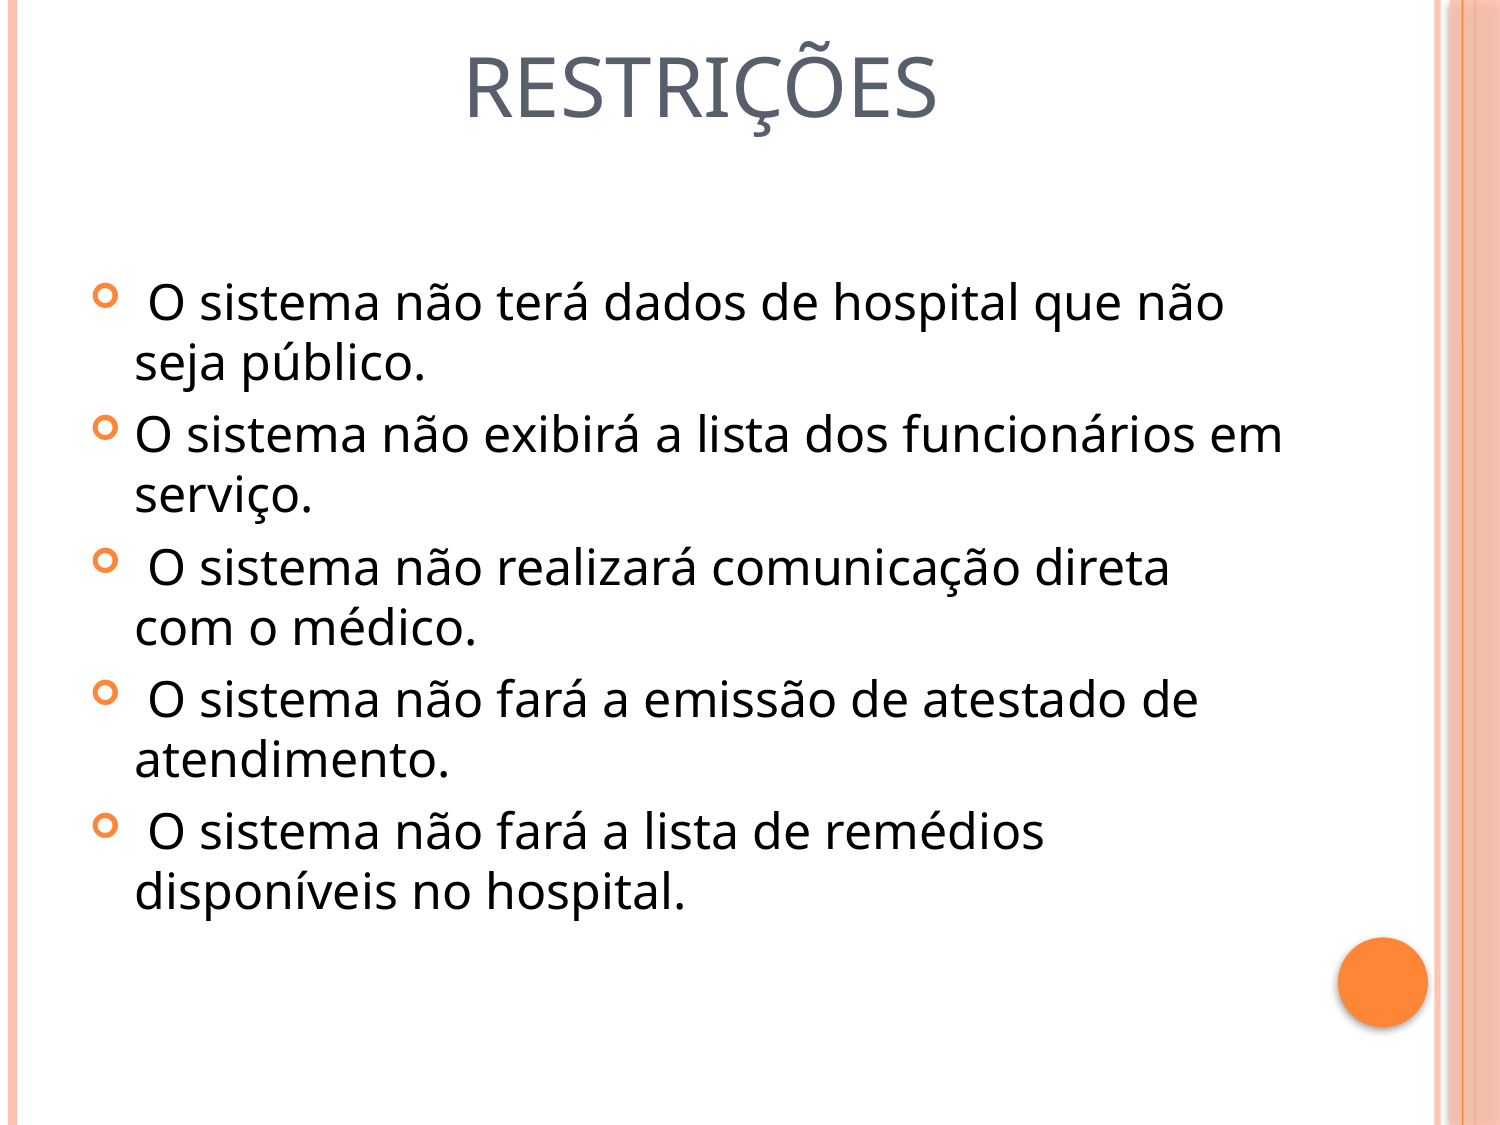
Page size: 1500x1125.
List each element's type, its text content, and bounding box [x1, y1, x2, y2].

title Restrições [88, 2, 1314, 142]
list O sistema não terá dados de hospital que não seja público. O sistema não exibirá a lista dos funcionários em serviço. O sistema não realizará comunicação direta com o médico. O sistema não fará a emissão de atestado de atendimento. O sistema não fará a lista de remédios disponíveis no hospital. [75, 262, 1300, 1062]
